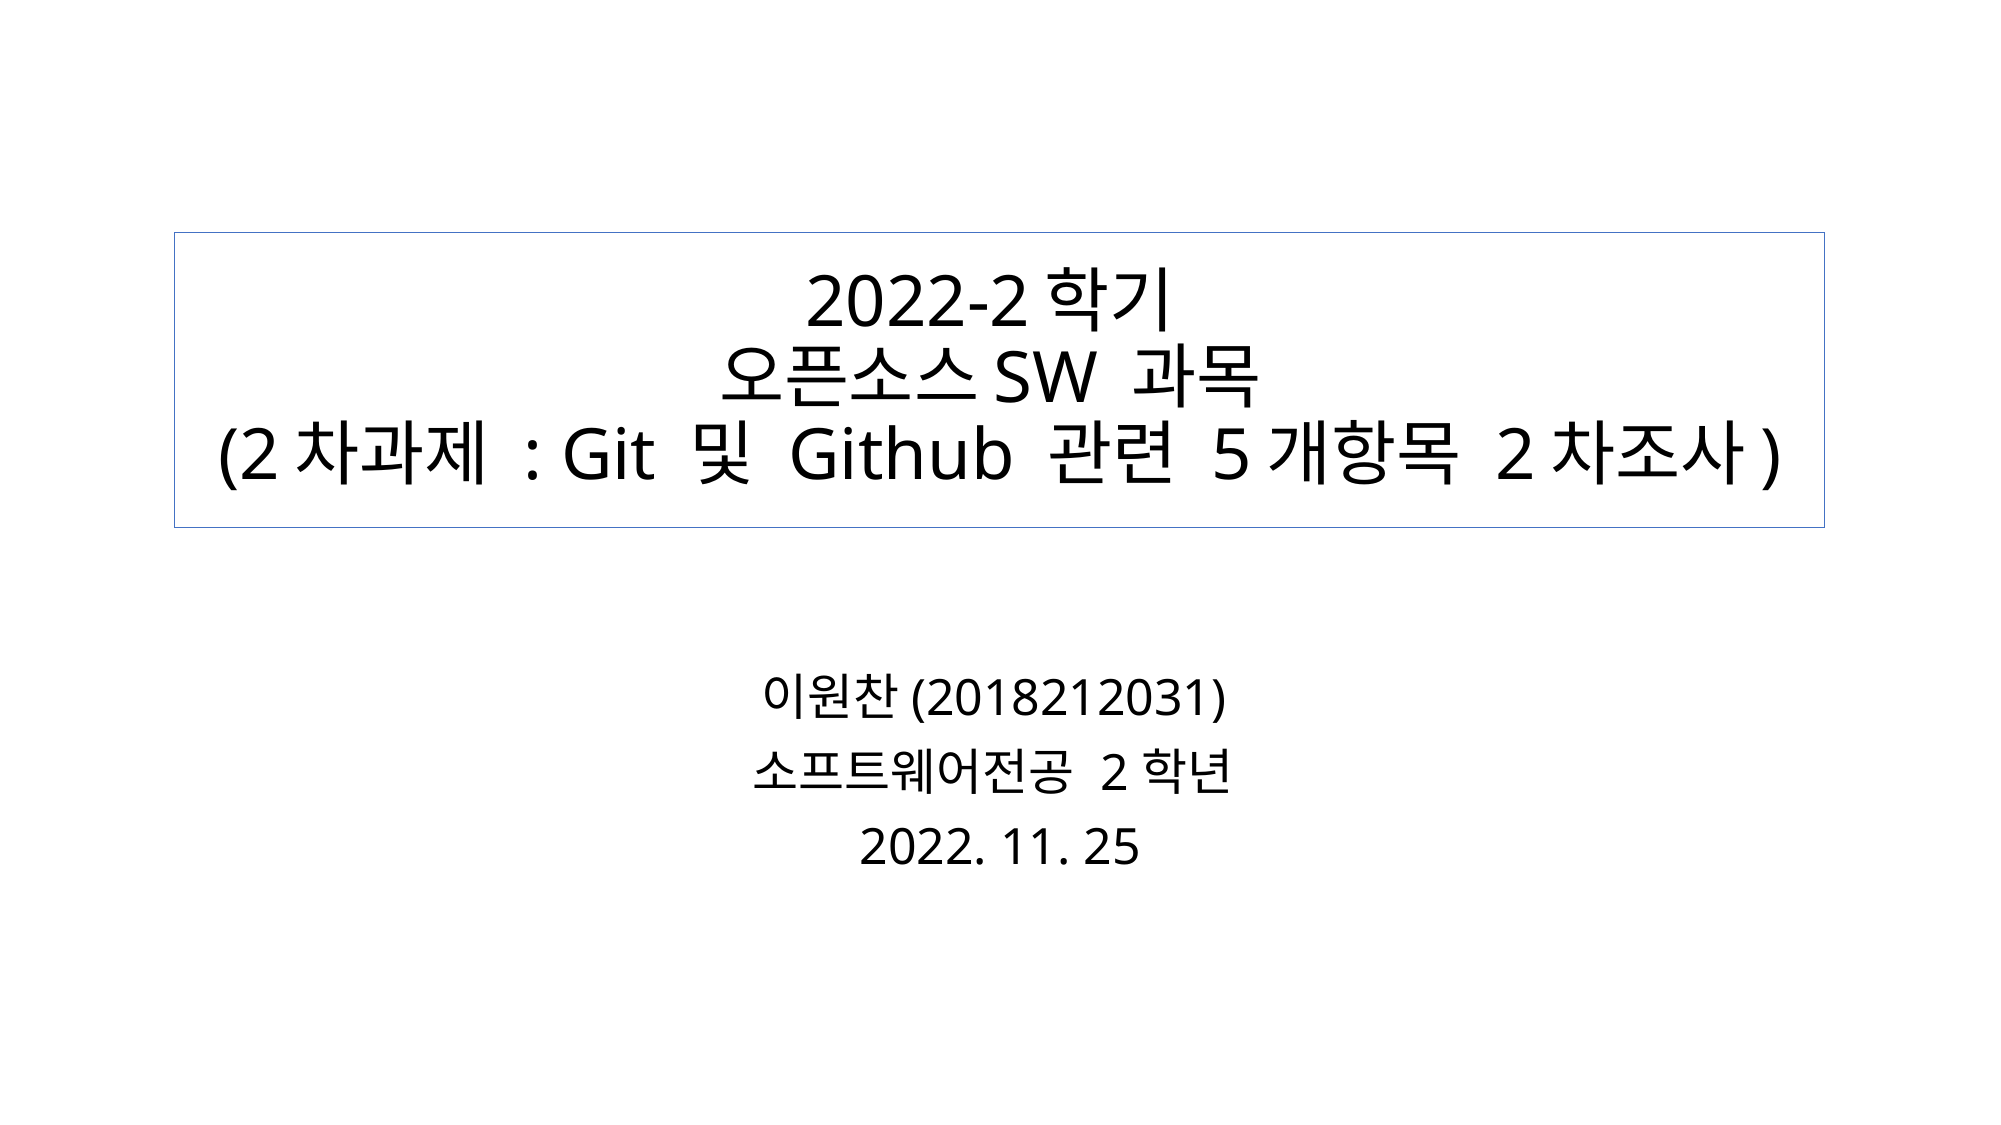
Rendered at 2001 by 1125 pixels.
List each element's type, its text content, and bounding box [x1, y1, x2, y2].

title 2022-2학기 오픈소스SW 과목 (2차과제 : Git 및 Github 관련 5개항목 2차조사) [174, 232, 1825, 528]
subtitle 이원찬(2018212031) 소프트웨어전공 2학년 2022. 11. 25 [174, 650, 1825, 898]
